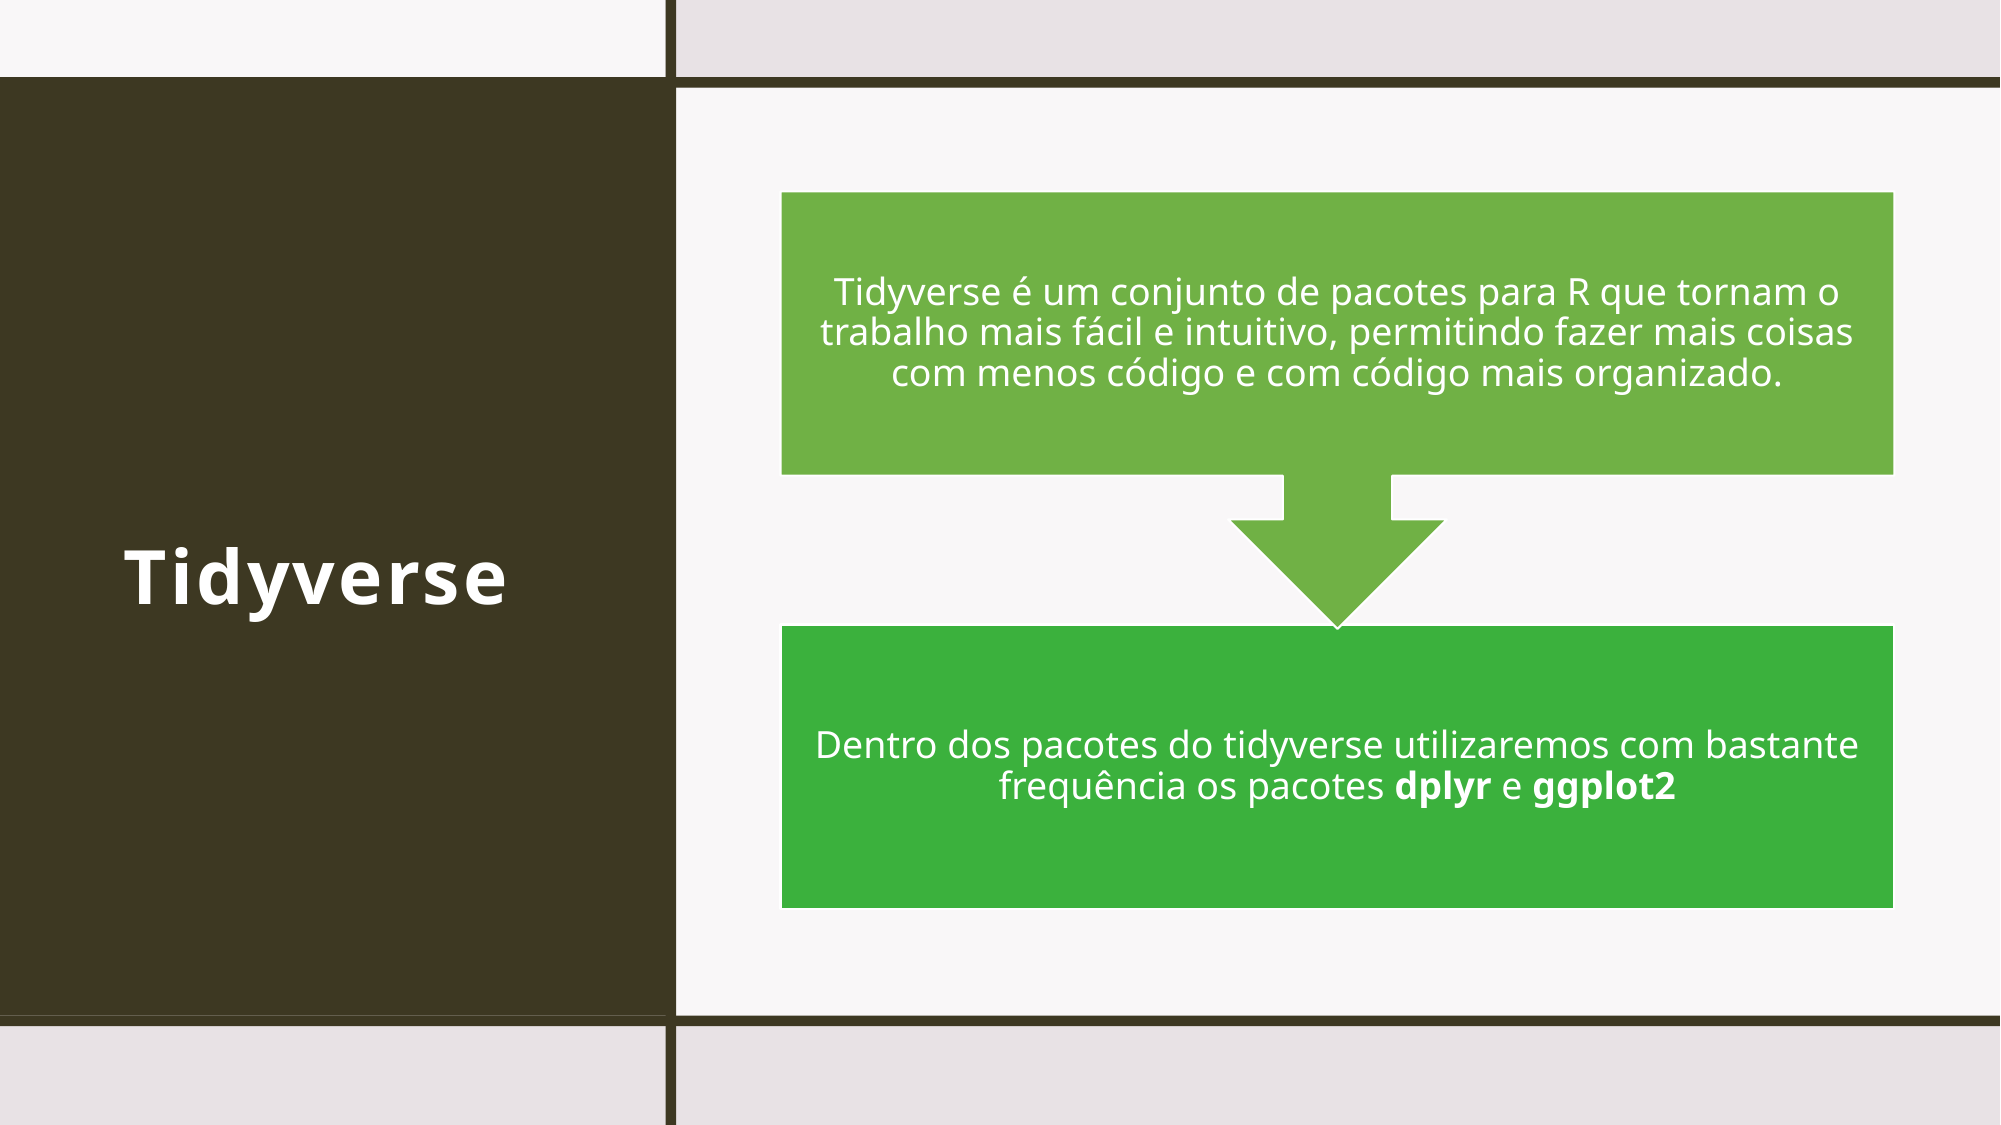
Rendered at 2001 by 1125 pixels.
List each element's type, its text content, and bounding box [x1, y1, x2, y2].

text_box [665, 89, 677, 1125]
text_box [677, 1015, 2000, 1027]
text_box [0, 1027, 665, 1125]
title Tidyverse [105, 197, 618, 904]
text_box [677, 0, 2000, 76]
text_box [0, 76, 2000, 89]
text_box [665, 0, 677, 76]
text_box [677, 89, 2000, 1015]
text_box [677, 1027, 2000, 1125]
text_box [0, 0, 665, 76]
text_box [0, 89, 665, 1015]
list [780, 190, 1895, 910]
text_box [0, 1015, 665, 1027]
